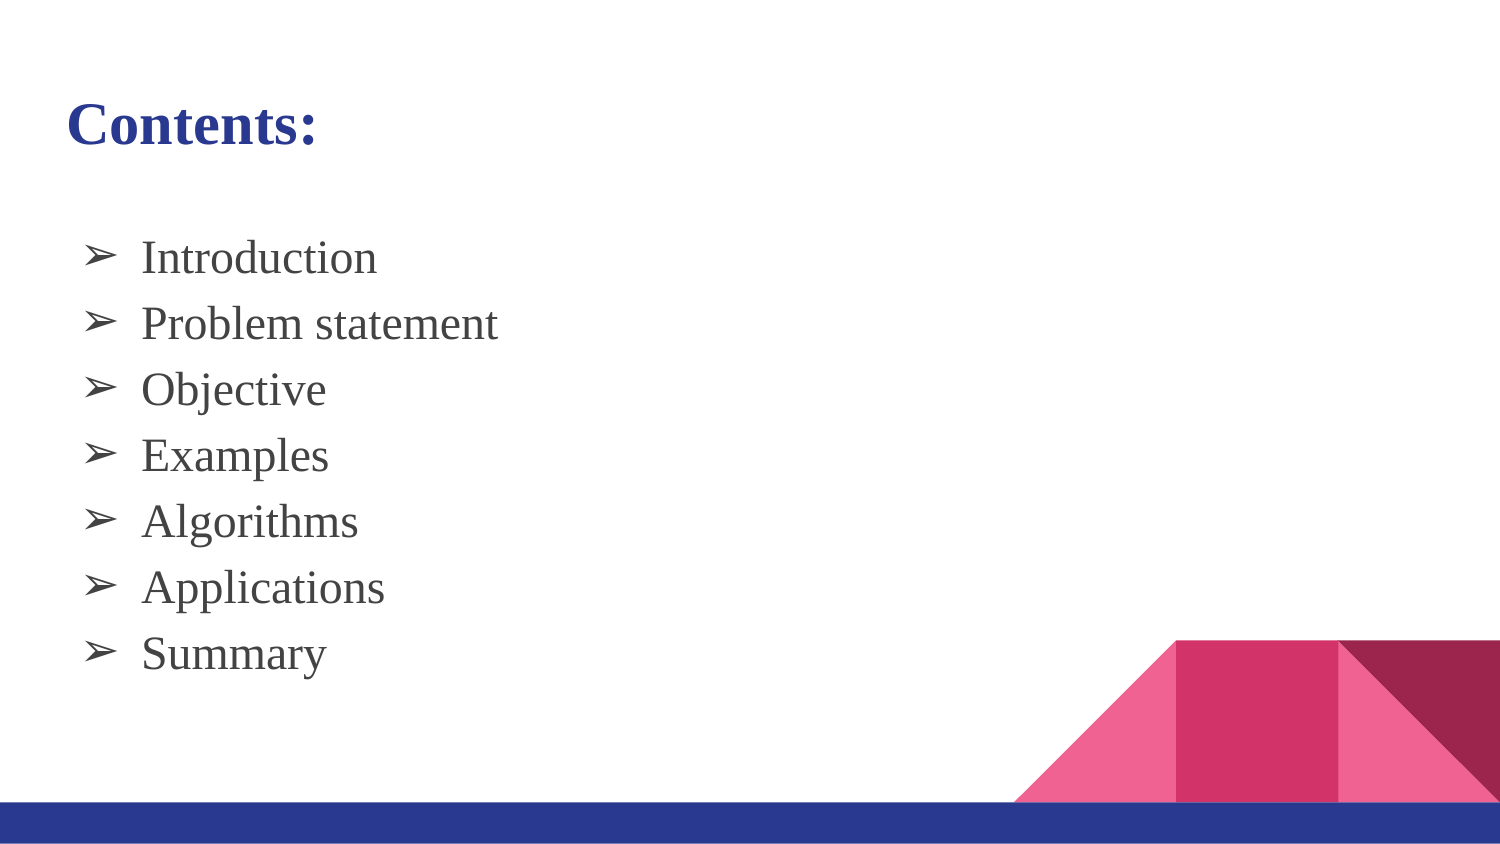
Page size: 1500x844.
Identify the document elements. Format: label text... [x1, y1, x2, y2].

title Contents: [51, 67, 1449, 167]
list Introduction Problem statement Objective Examples Algorithms Applications Summary [51, 201, 1449, 750]
